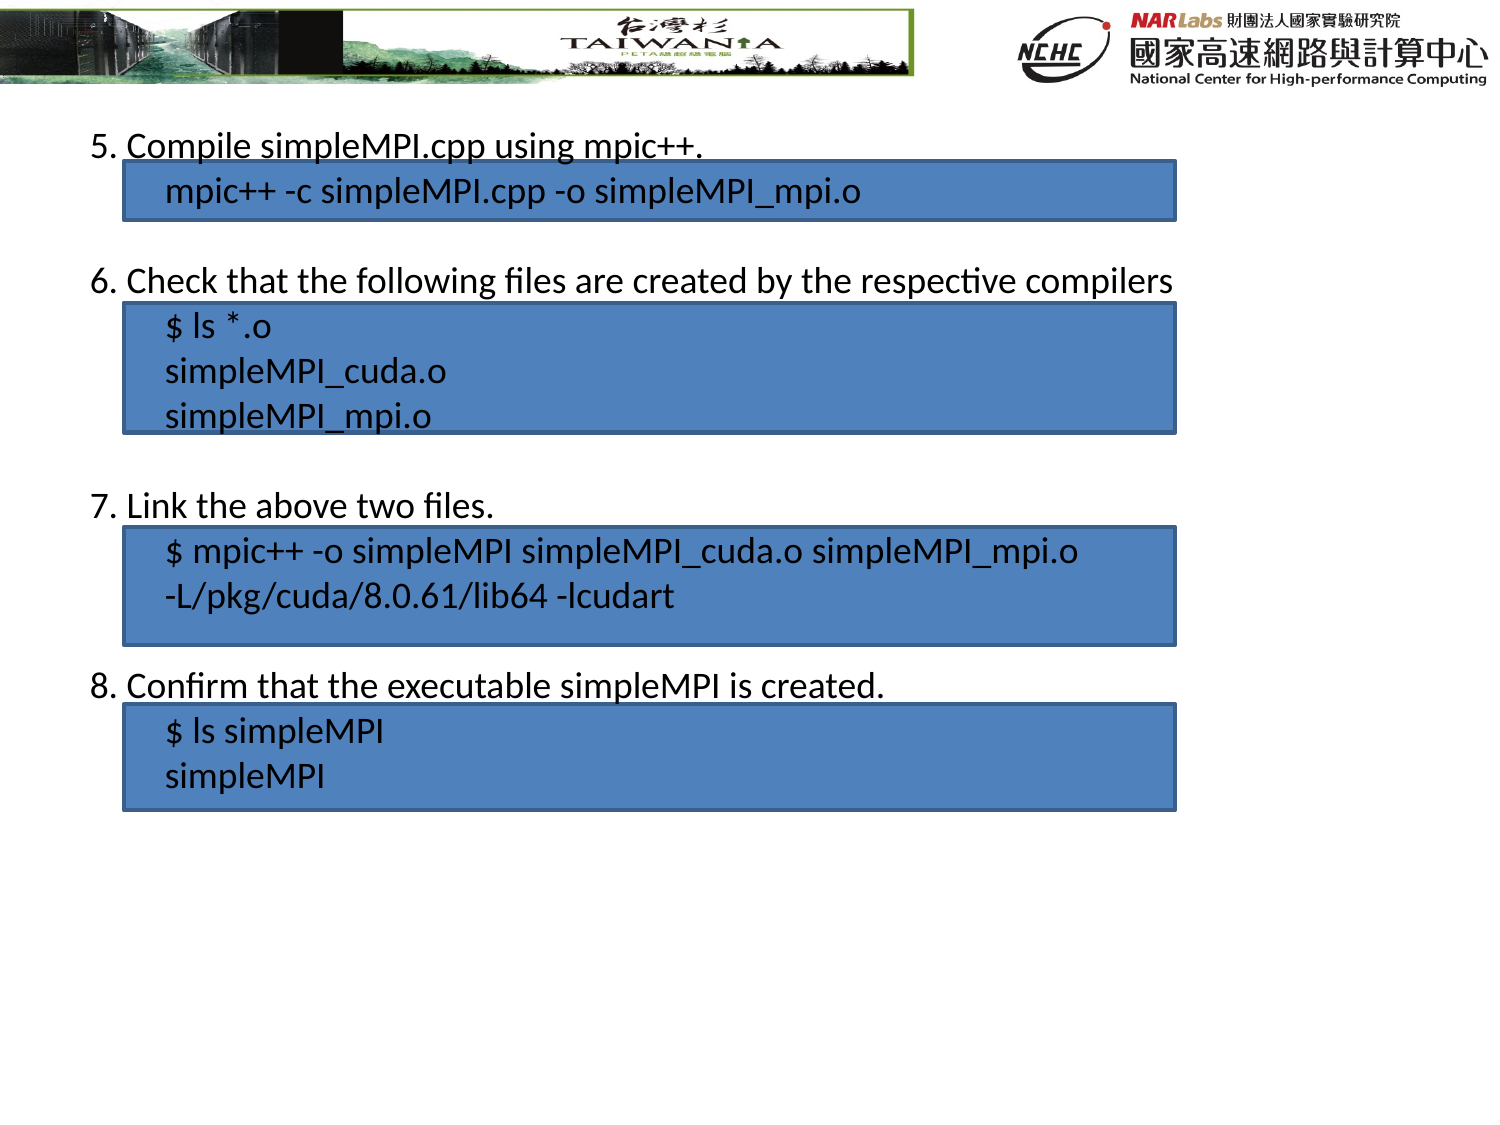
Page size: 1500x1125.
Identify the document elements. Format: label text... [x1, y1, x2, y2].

text_box 5. Compile simpleMPI.cpp using mpic++. mpic++ -c simpleMPI.cpp -o simpleMPI_mpi.o 6. Check that the following files are created by the respective compilers $ ls *.o simpleMPI_cuda.o simpleMPI_mpi.o 7. Link the above two files. $ mpic++ -o simpleMPI simpleMPI_cuda.o simpleMPI_mpi.o -L/pkg/cuda/8.0.61/lib64 -lcudart 8. Confirm that the executable simpleMPI is created. $ ls simpleMPI simpleMPI [0, 113, 1365, 804]
picture [0, 0, 975, 84]
picture [1010, 5, 1495, 94]
text_box [122, 804, 1177, 812]
